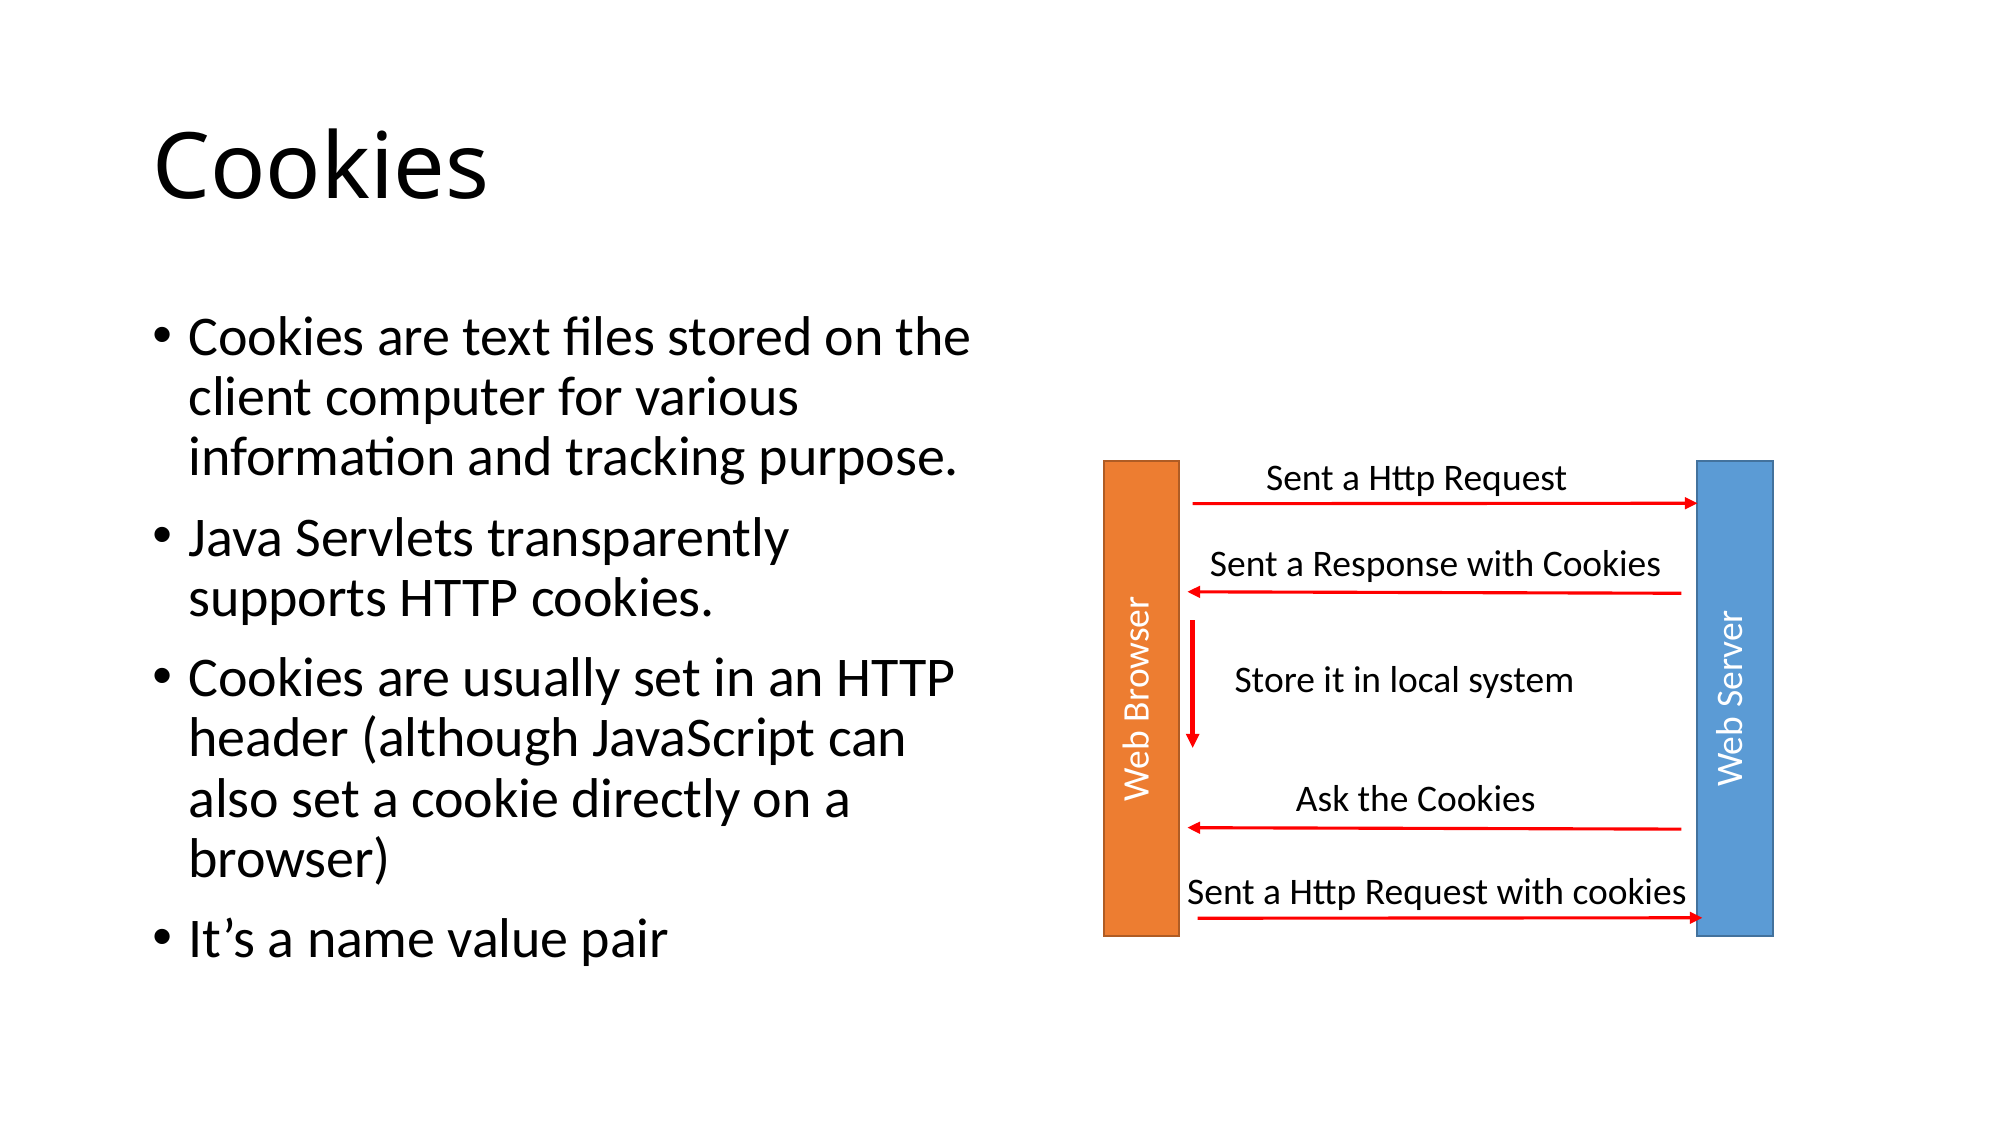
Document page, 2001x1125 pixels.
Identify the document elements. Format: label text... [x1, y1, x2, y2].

text_box Sent a Http Request with cookies [1172, 859, 1702, 920]
text_box Web Server [1696, 460, 1774, 937]
text_box Store it in local system [1219, 648, 1590, 708]
text_box Sent a Response with Cookies [1195, 531, 1677, 591]
text_box Sent a Http Request [1251, 445, 1583, 503]
title Cookies [137, 59, 1863, 278]
list Cookies are text files stored on the client computer for various information and tracking purpose. Java Servlets transparently supports HTTP cookies. Cookies are usually set in an HTTP header (although JavaScript can also set a cookie directly on a browser) It’s a name value pair [137, 299, 988, 1014]
text_box Web Browser [1103, 460, 1180, 937]
text_box Ask the Cookies [1281, 767, 1551, 827]
